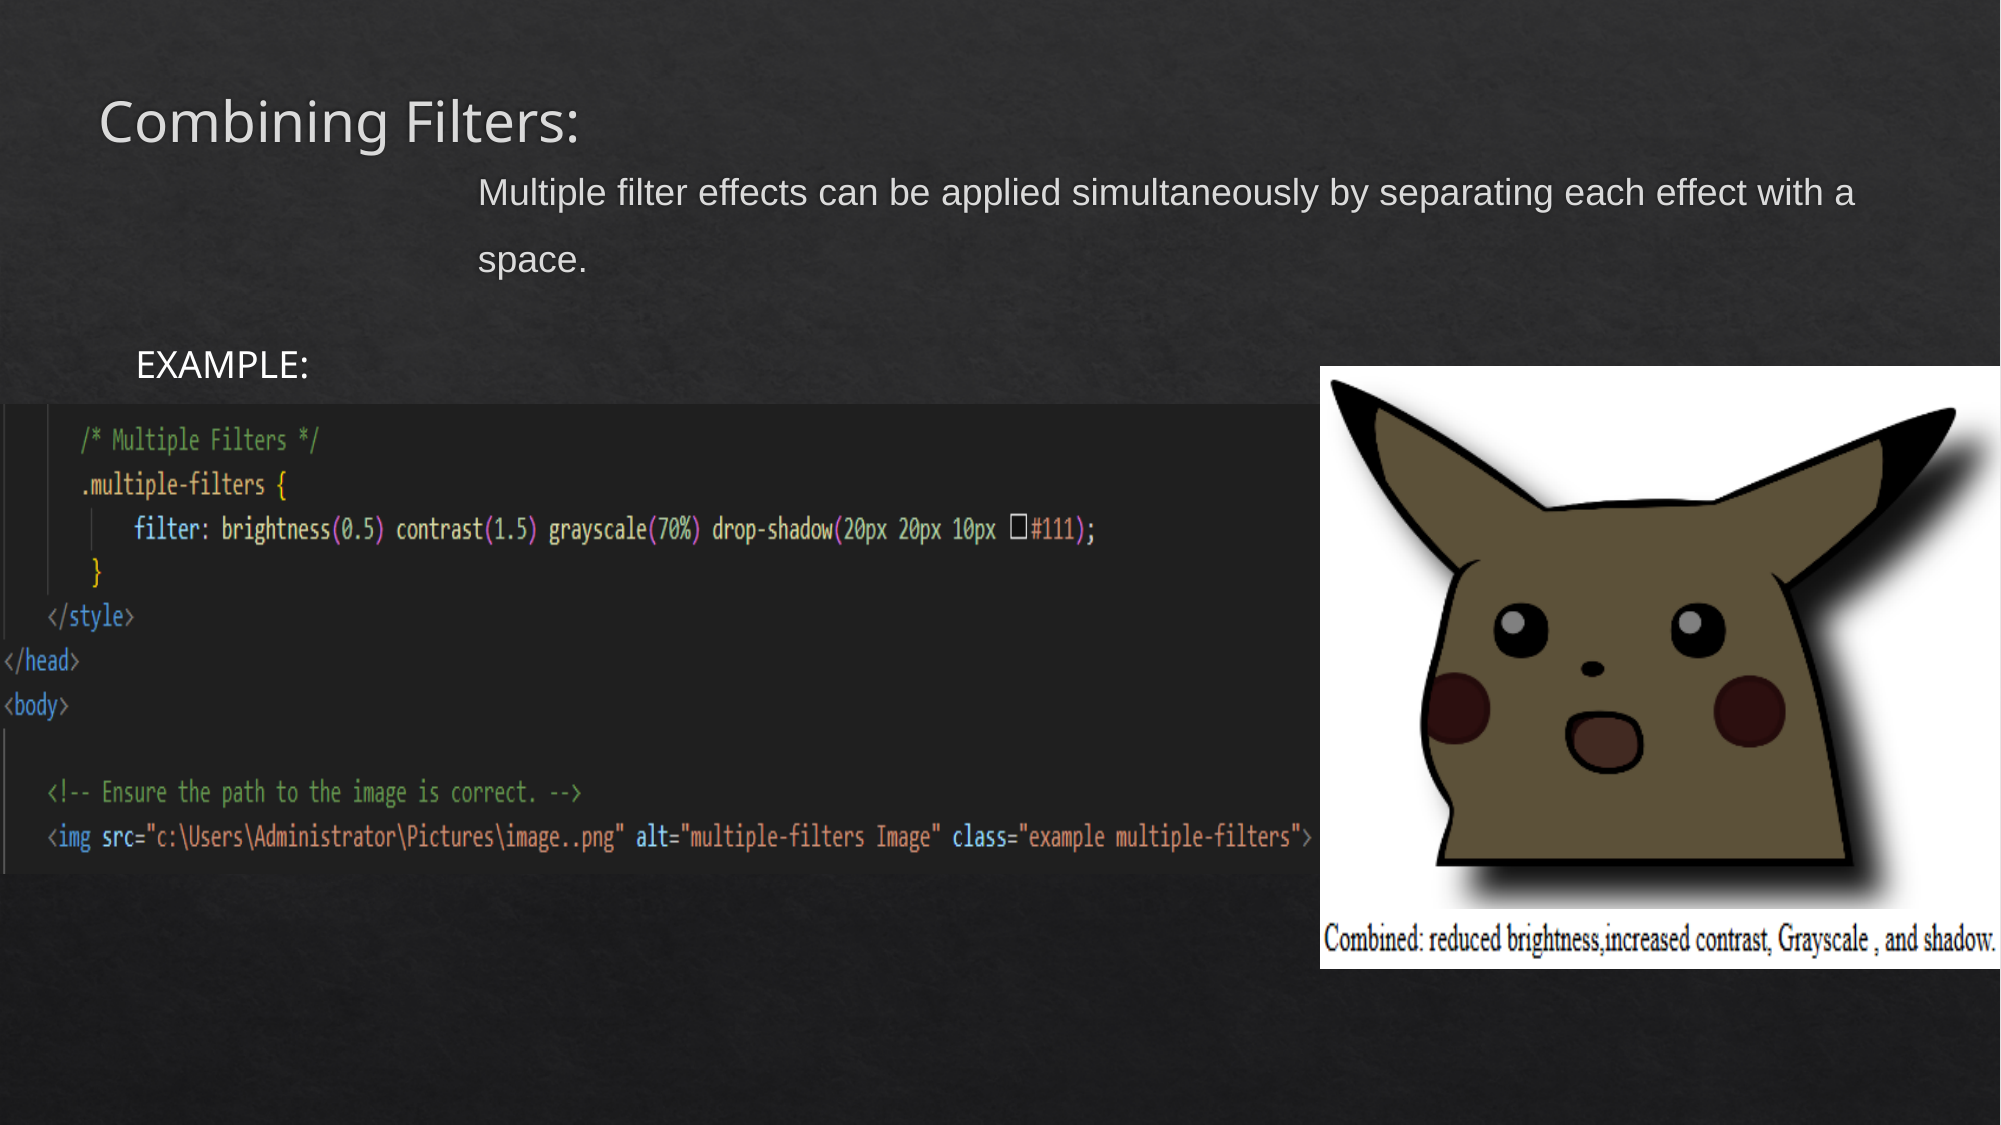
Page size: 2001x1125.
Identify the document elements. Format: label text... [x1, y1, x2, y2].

picture [0, 365, 2000, 969]
title Combining Filters: [72, 57, 607, 182]
text_box EXAMPLE: [120, 333, 325, 394]
list Multiple filter effects can be applied simultaneously by separating each effect with a space. [456, 137, 1909, 400]
